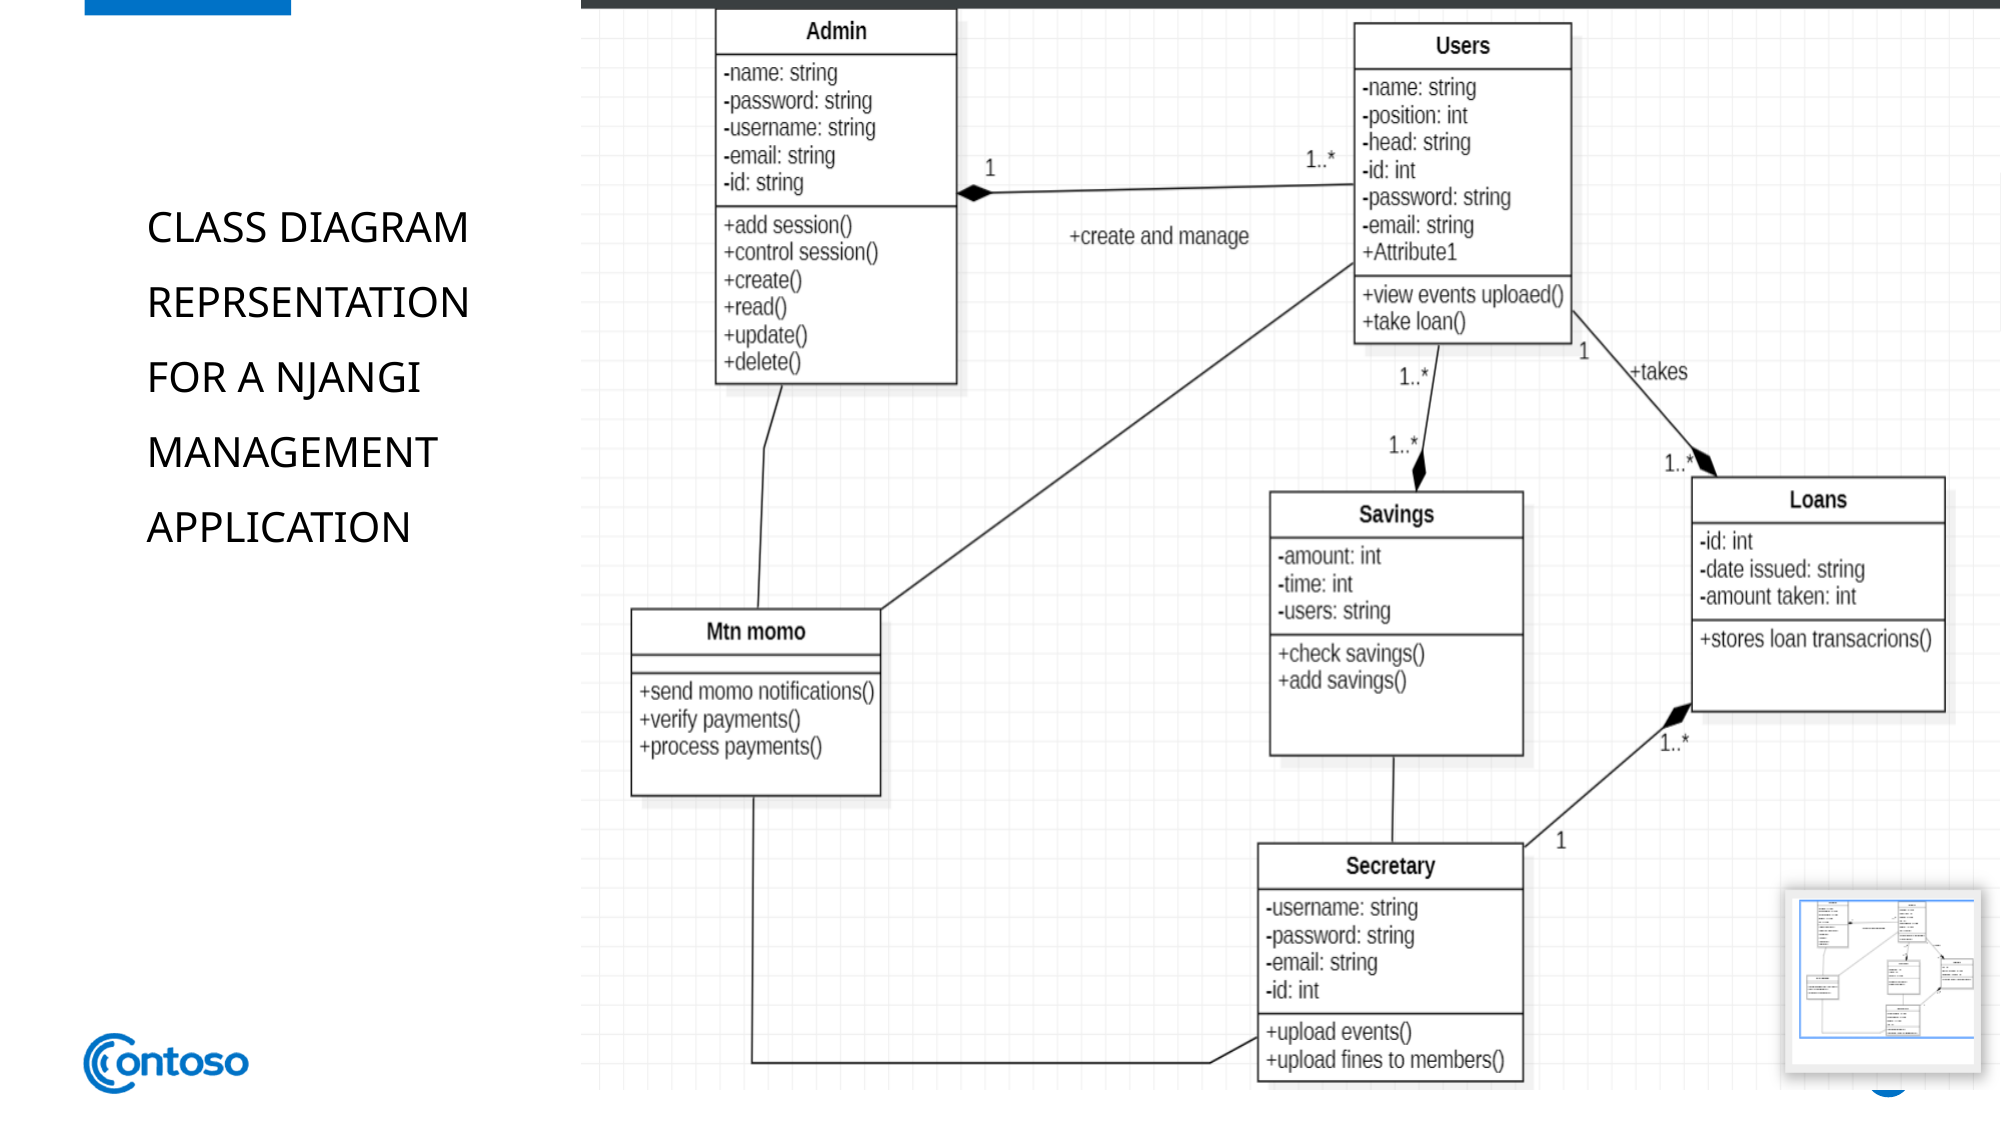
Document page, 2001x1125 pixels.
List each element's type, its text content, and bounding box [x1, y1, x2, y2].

picture [77, 1027, 254, 1095]
text_box CLASS DIAGRAM REPRSENTATION FOR A NJANGI MANAGEMENT APPLICATION [131, 167, 525, 558]
picture [581, 0, 2000, 1090]
